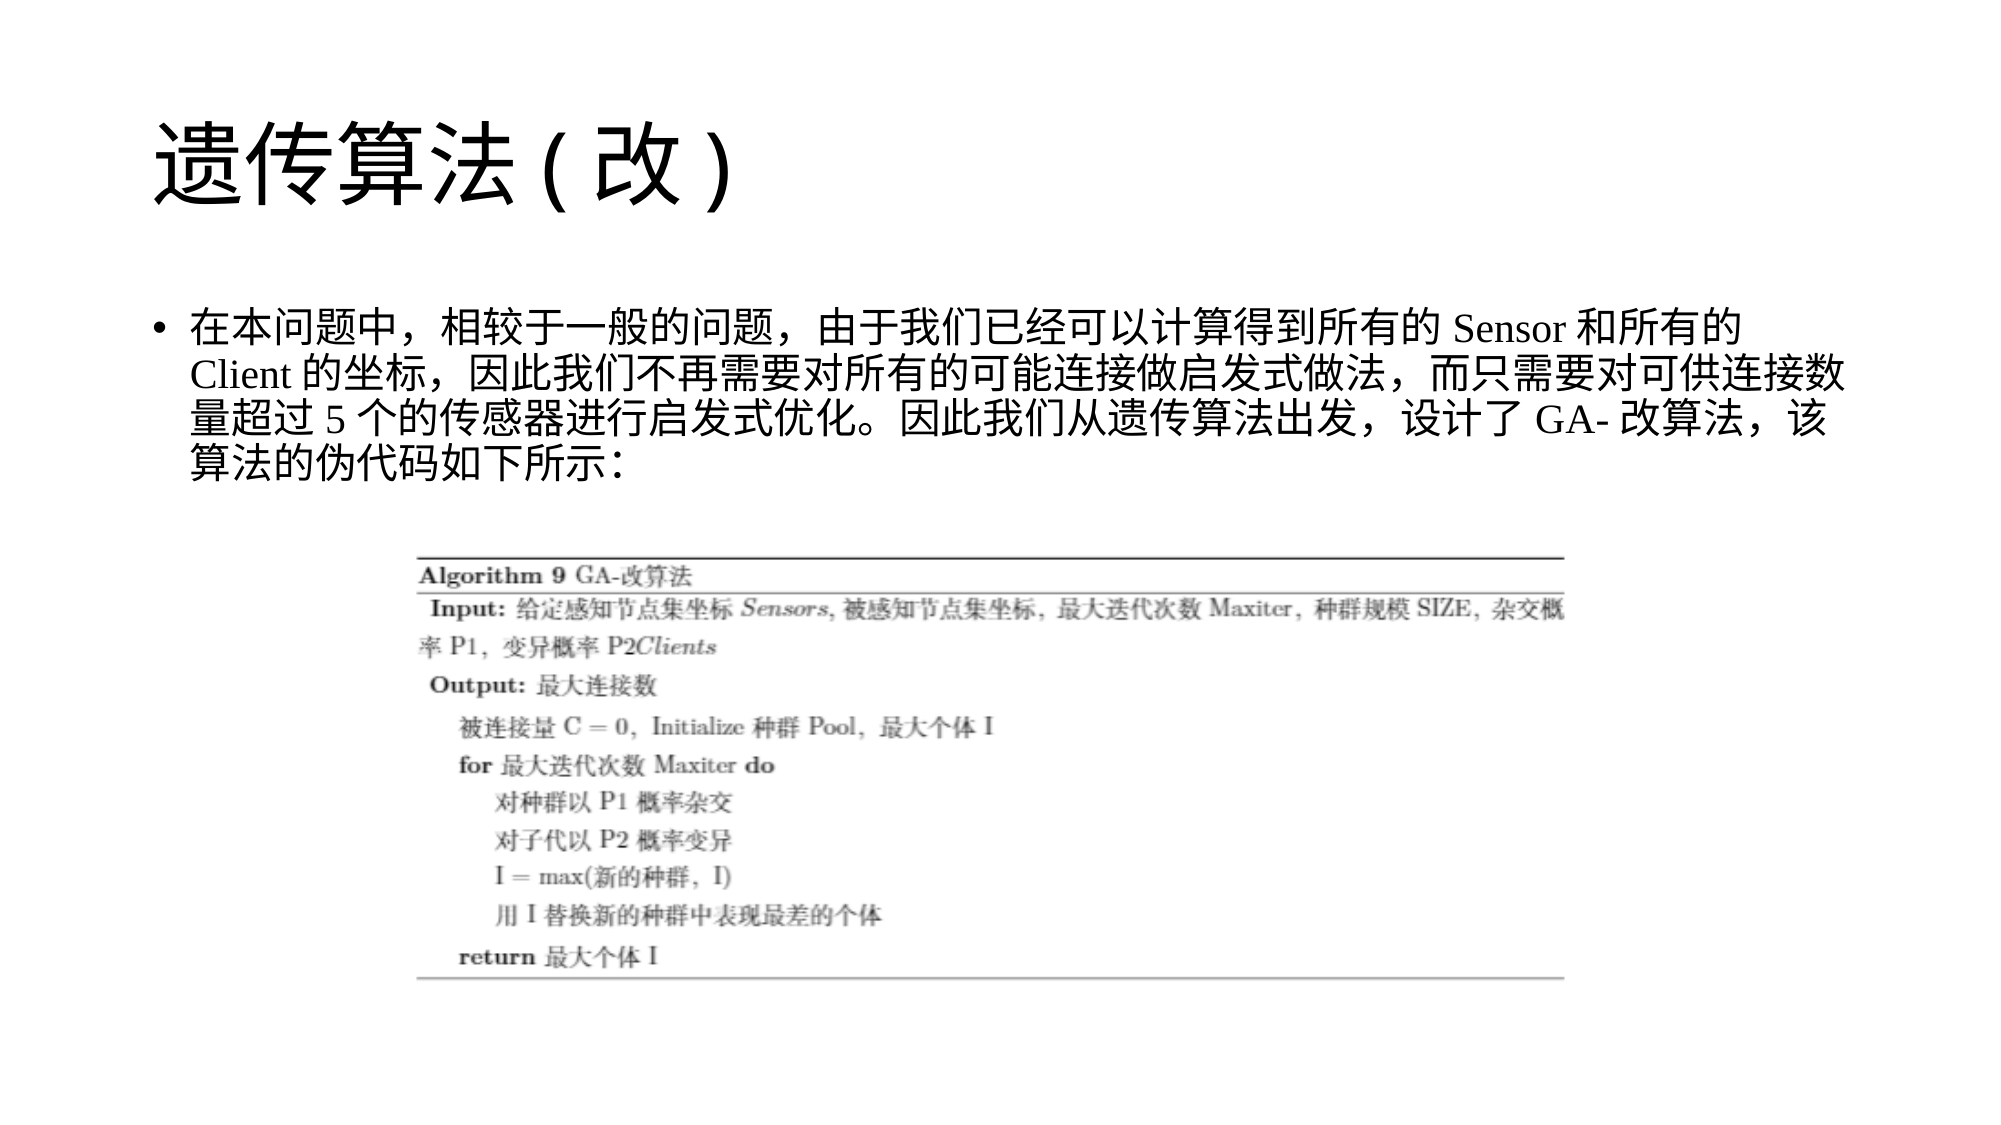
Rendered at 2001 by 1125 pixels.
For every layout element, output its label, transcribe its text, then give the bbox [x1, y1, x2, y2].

list 在本问题中，相较于一般的问题，由于我们已经可以计算得到所有的Sensor和所有的Client的坐标，因此我们不再需要对所有的可能连接做启发式做法，而只需要对可供连接数量超过5个的传感器进行启发式优化。因此我们从遗传算法出发，设计了GA-改算法，该算法的伪代码如下所示： [137, 299, 1863, 1014]
title 遗传算法(改) [137, 59, 1863, 278]
picture [395, 529, 1605, 1014]
